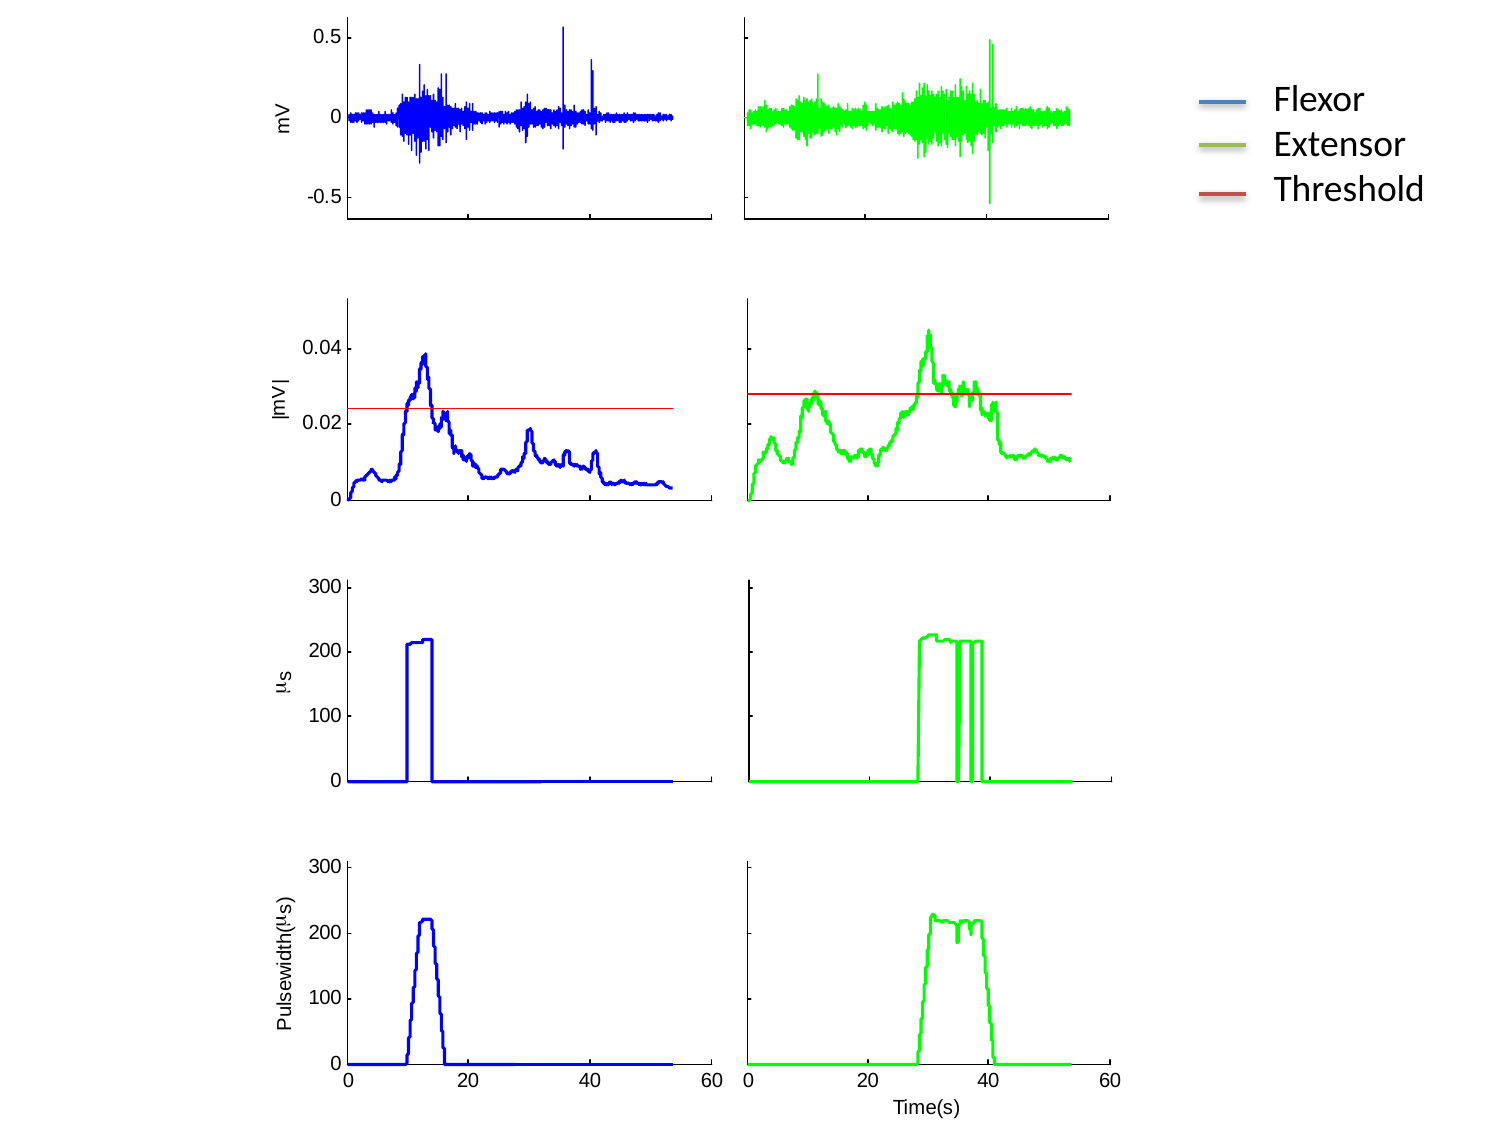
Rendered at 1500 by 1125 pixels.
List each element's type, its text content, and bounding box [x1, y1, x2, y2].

picture [272, 11, 1122, 1125]
text_box Flexor Extensor Threshold [1258, 66, 1441, 217]
